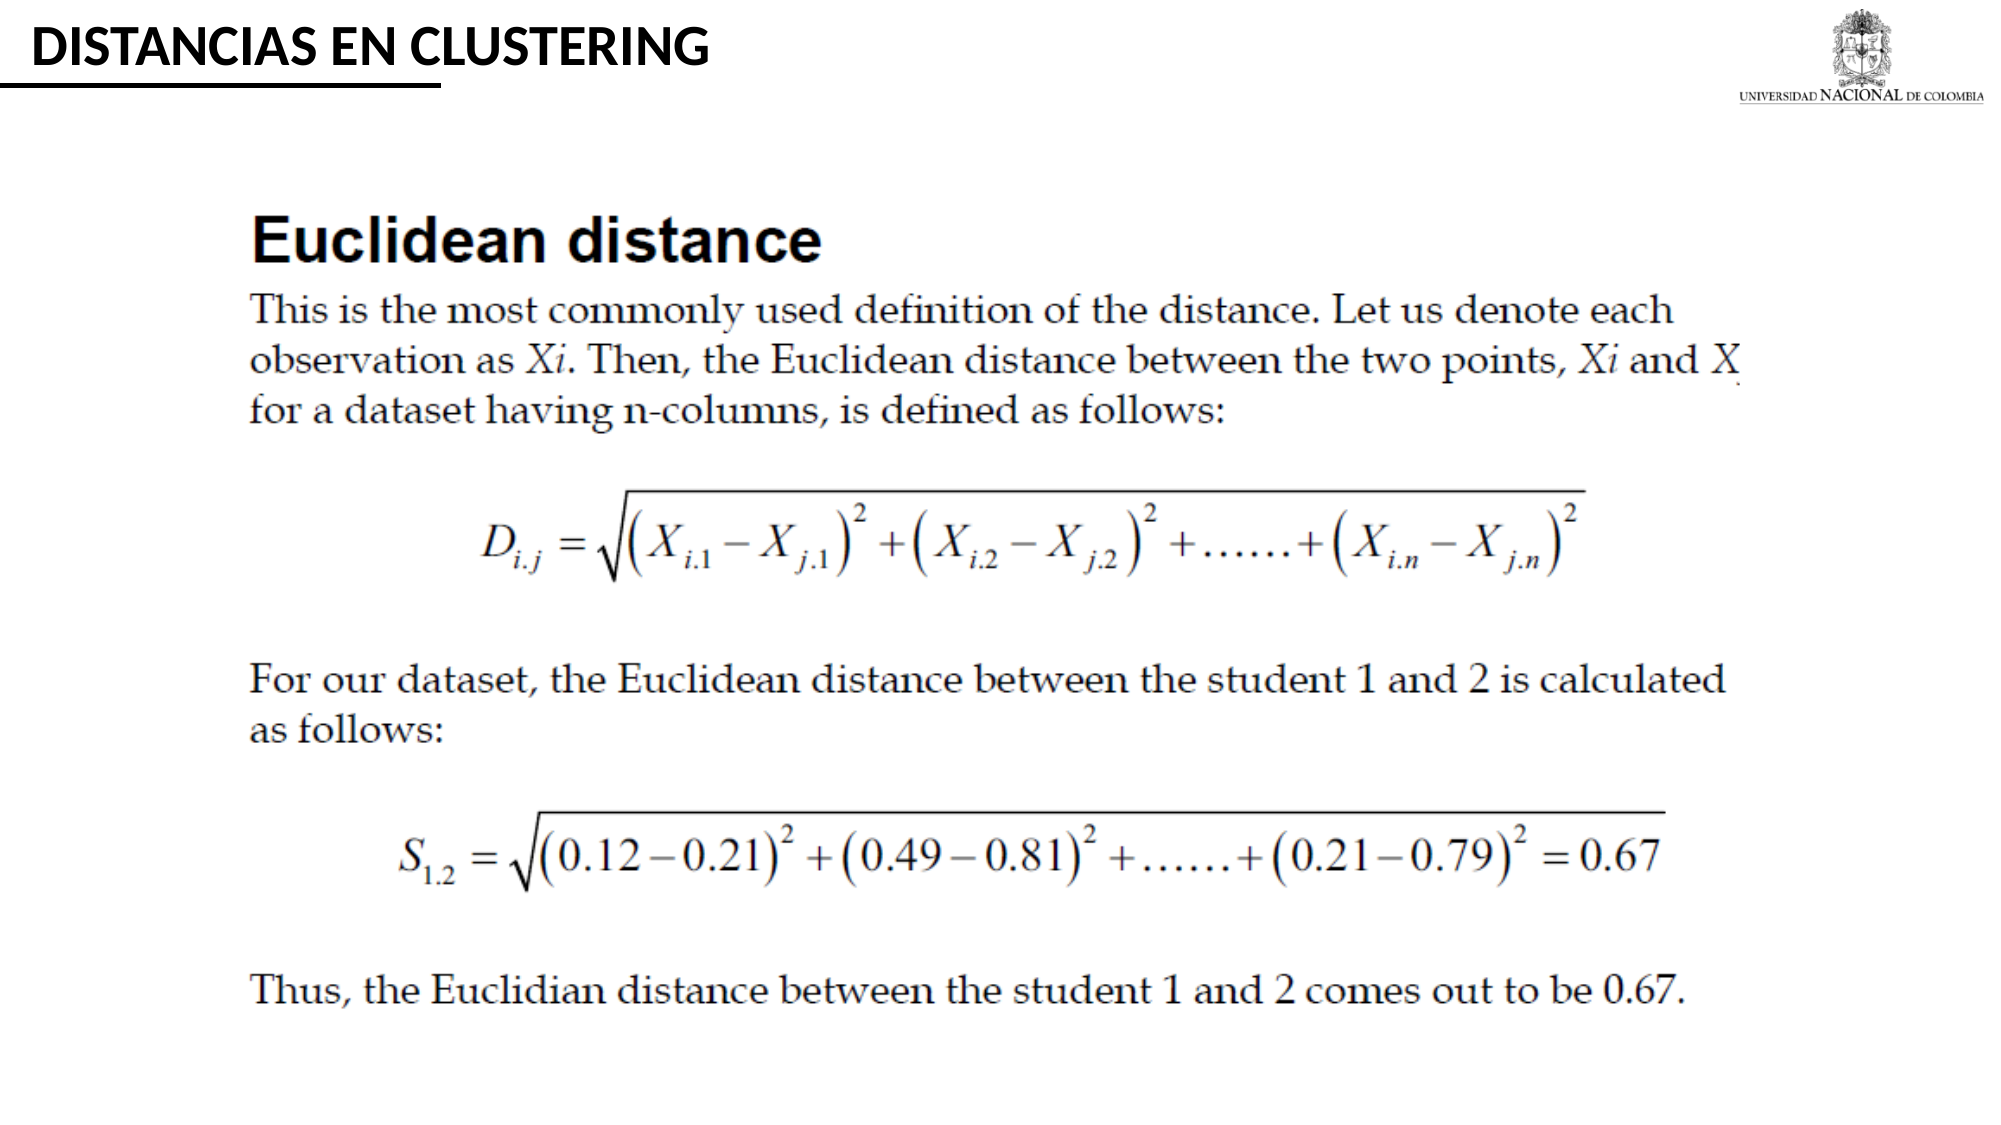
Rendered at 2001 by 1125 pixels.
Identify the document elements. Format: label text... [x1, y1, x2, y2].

picture [1739, 9, 1984, 107]
text_box DISTANCIAS EN CLUSTERING [16, 0, 801, 86]
picture [183, 192, 1740, 1039]
